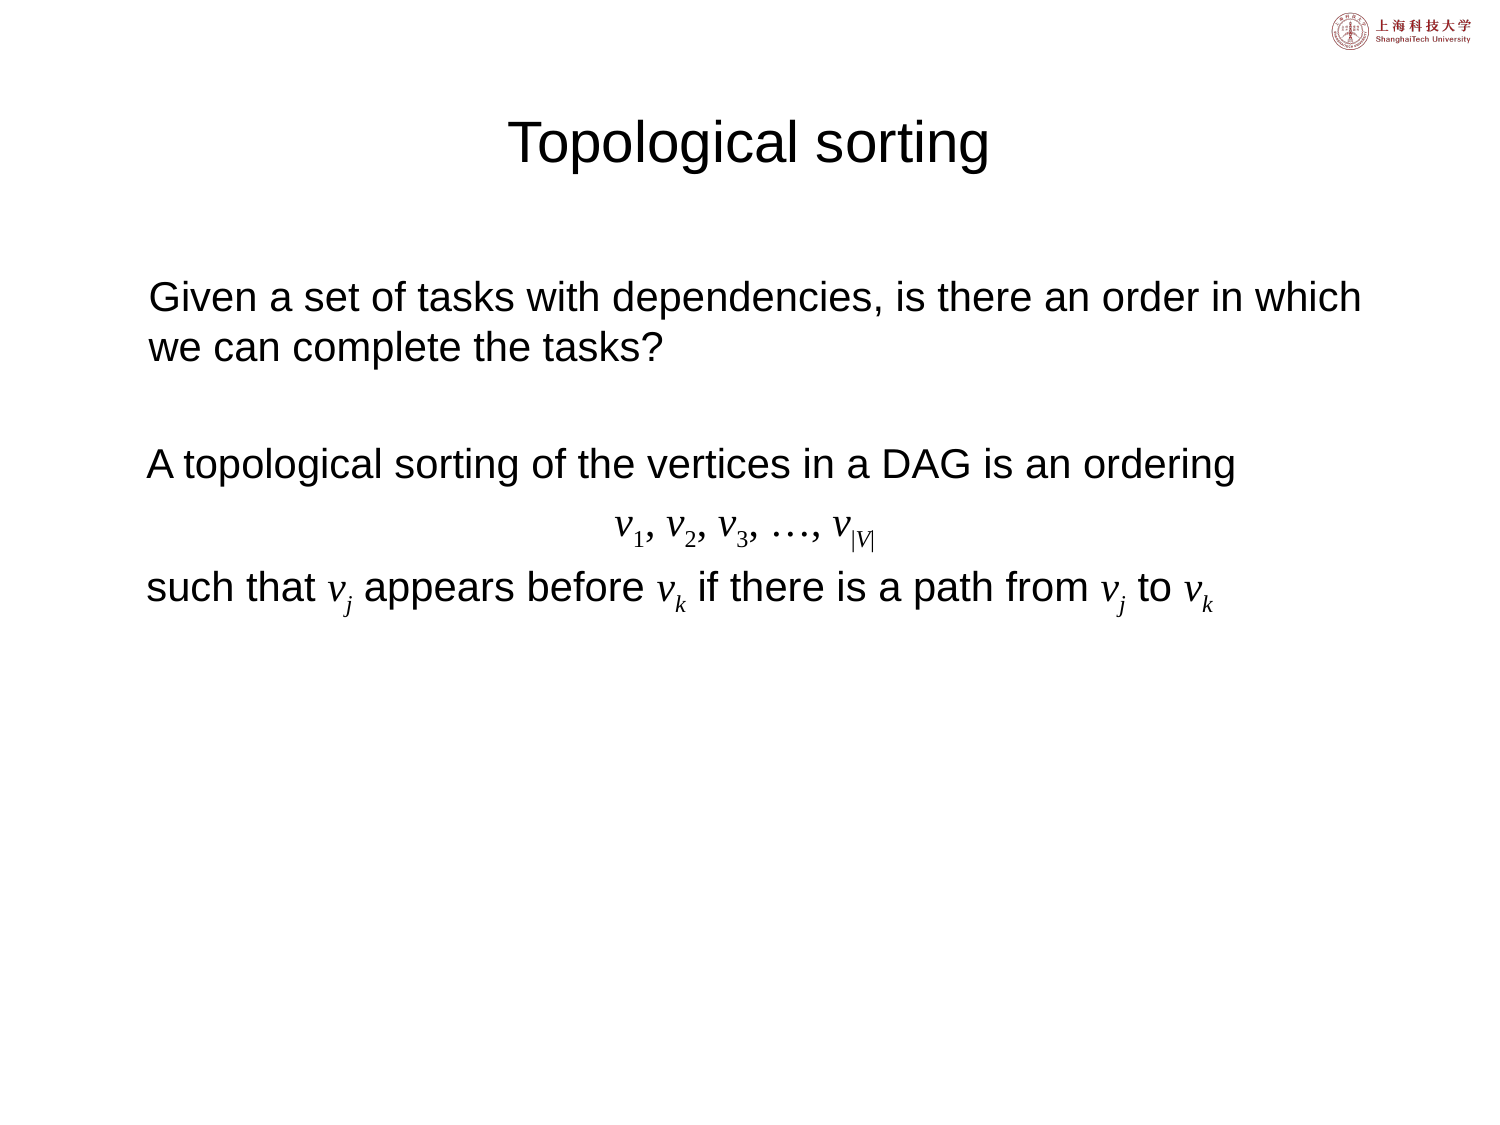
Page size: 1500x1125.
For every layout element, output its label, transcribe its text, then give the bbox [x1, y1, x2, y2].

picture [1327, 0, 1478, 109]
list Given a set of tasks with dependencies, is there an order in which we can complete the tasks? A topological sorting of the vertices in a DAG is an ordering v1, v2, v3, …, v|V| such that vj appears before vk if there is a path from vj to vk [74, 262, 1426, 1006]
title Topological sorting [74, 44, 1426, 233]
